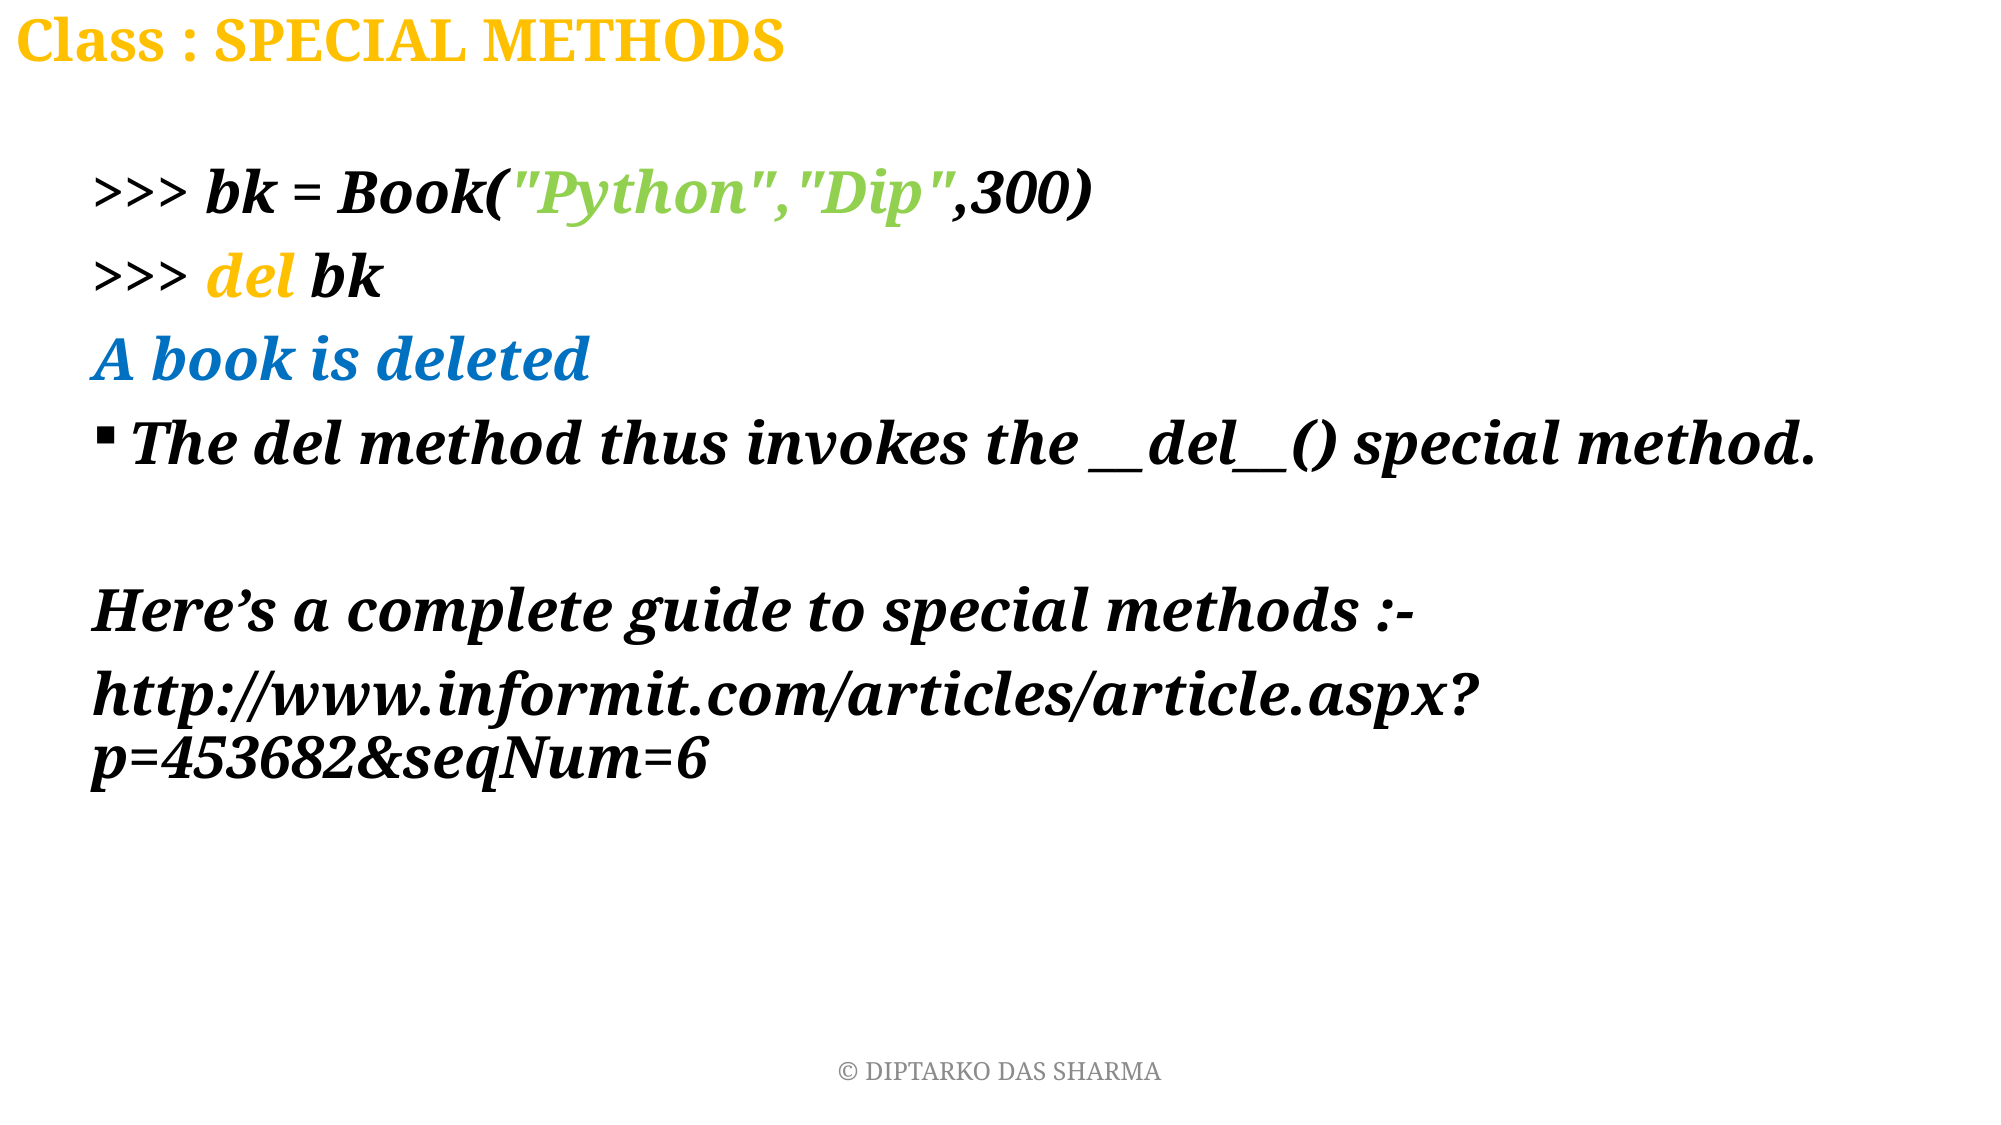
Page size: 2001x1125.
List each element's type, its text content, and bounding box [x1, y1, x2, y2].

title Class : SPECIAL METHODS [0, 0, 1783, 85]
footer © DIPTARKO DAS SHARMA [662, 1042, 1338, 1103]
list >>> bk = Book("Python","Dip",300) >>> del bk A book is deleted The del method thus invokes the __del__() special method. Here’s a complete guide to special methods :- http://www.informit.com/articles/article.aspx?p=453682&seqNum=6 [77, 155, 1906, 1066]
